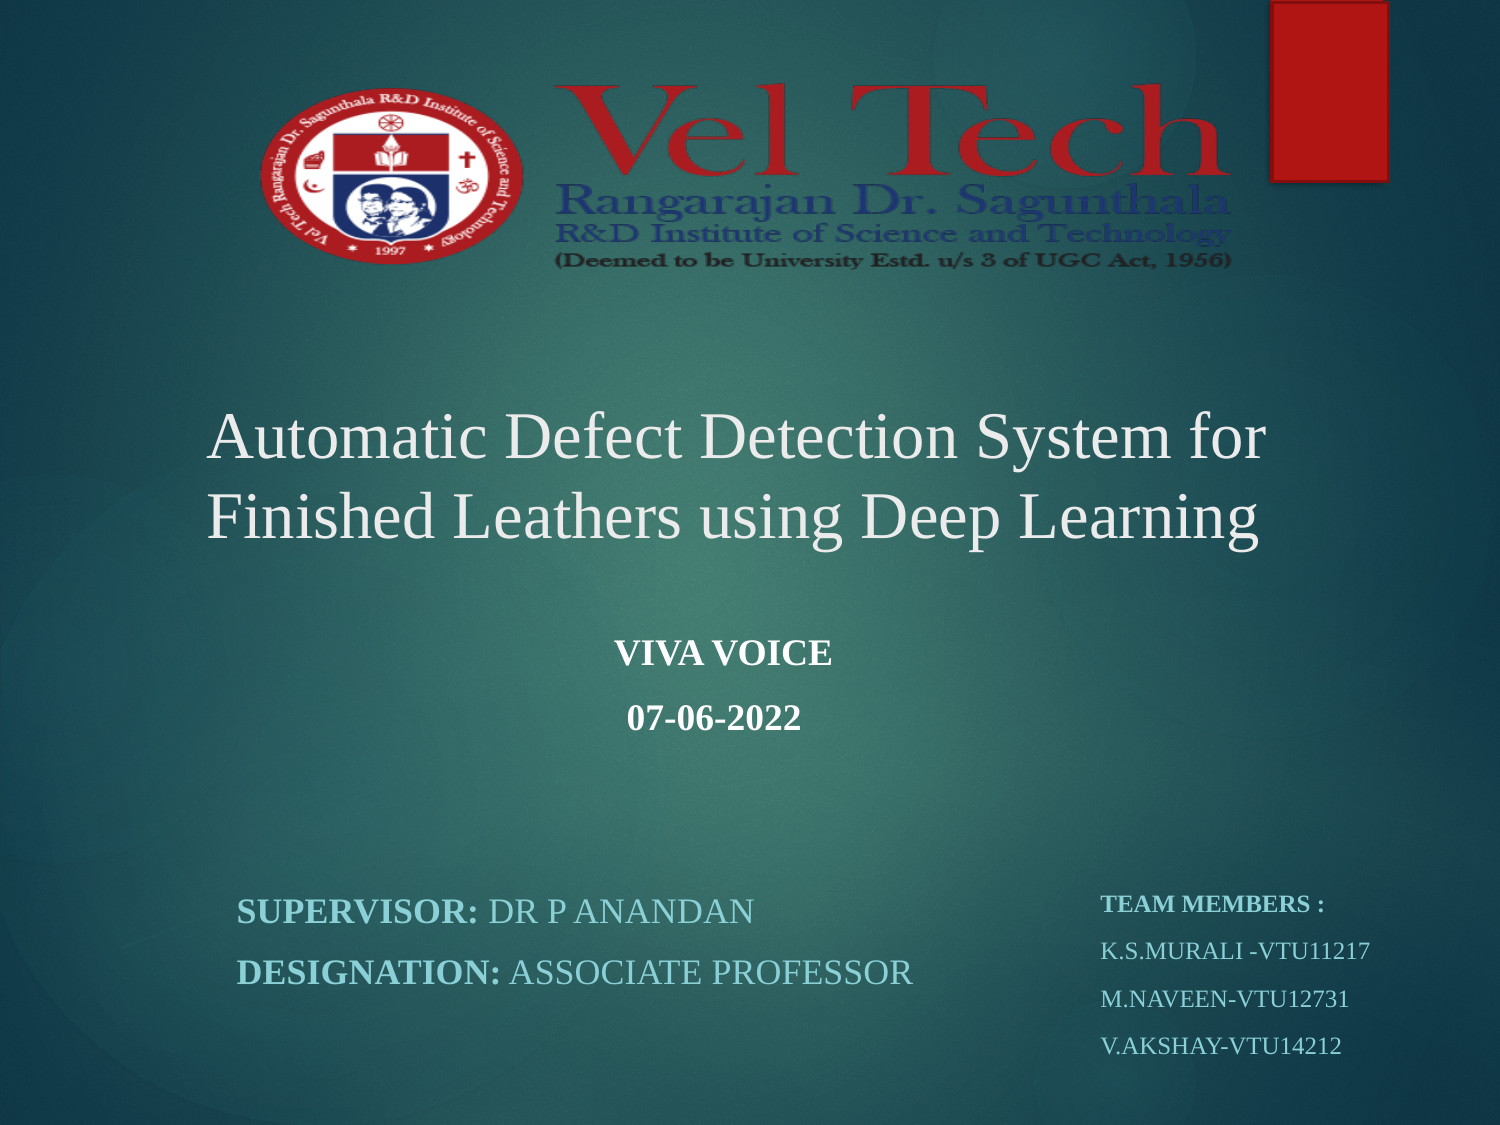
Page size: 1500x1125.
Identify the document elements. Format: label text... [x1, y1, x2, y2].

subtitle Supervisor: Dr P Anandan Designation: Associate Professor [221, 879, 930, 1023]
title Automatic Defect Detection System for Finished Leathers using Deep Learning [191, 363, 1425, 560]
text_box VIVA VOICE 07-06-2022 [548, 620, 899, 746]
picture [248, 19, 1251, 324]
text_box [1270, 1, 1390, 183]
text_box TEAM MEMBERS : K.S.MURALI -VTU11217 M.NAVEEN-VTU12731 V.AKSHAY-VTU14212 [1085, 879, 1459, 1063]
